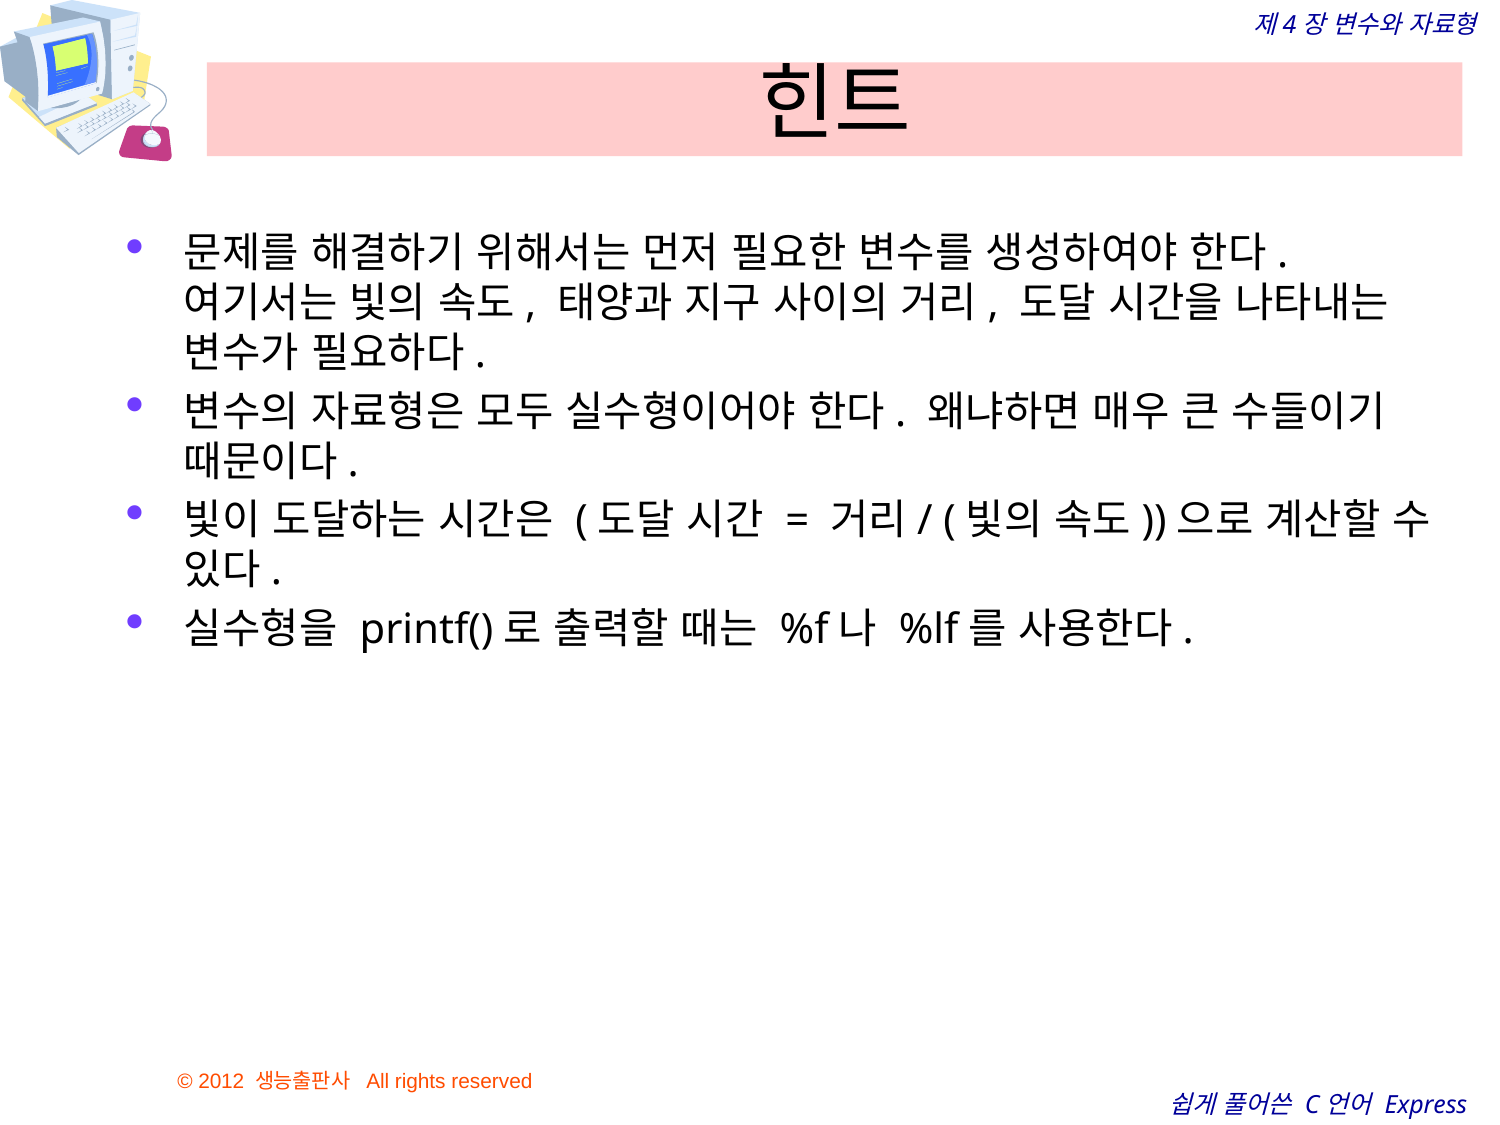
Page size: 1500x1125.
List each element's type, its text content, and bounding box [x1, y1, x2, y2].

title 힌트 [206, 62, 1463, 157]
list 문제를 해결하기 위해서는 먼저 필요한 변수를 생성하여야 한다. 여기서는 빛의 속도, 태양과 지구 사이의 거리, 도달 시간을 나타내는 변수가 필요하다. 변수의 자료형은 모두 실수형이어야 한다. 왜냐하면 매우 큰 수들이기 때문이다. 빛이 도달하는 시간은 (도달 시간 = 거리/ (빛의 속도))으로 계산할 수 있다. 실수형을 printf()로 출력할 때는 %f나 %lf를 사용한다. [112, 218, 1460, 900]
